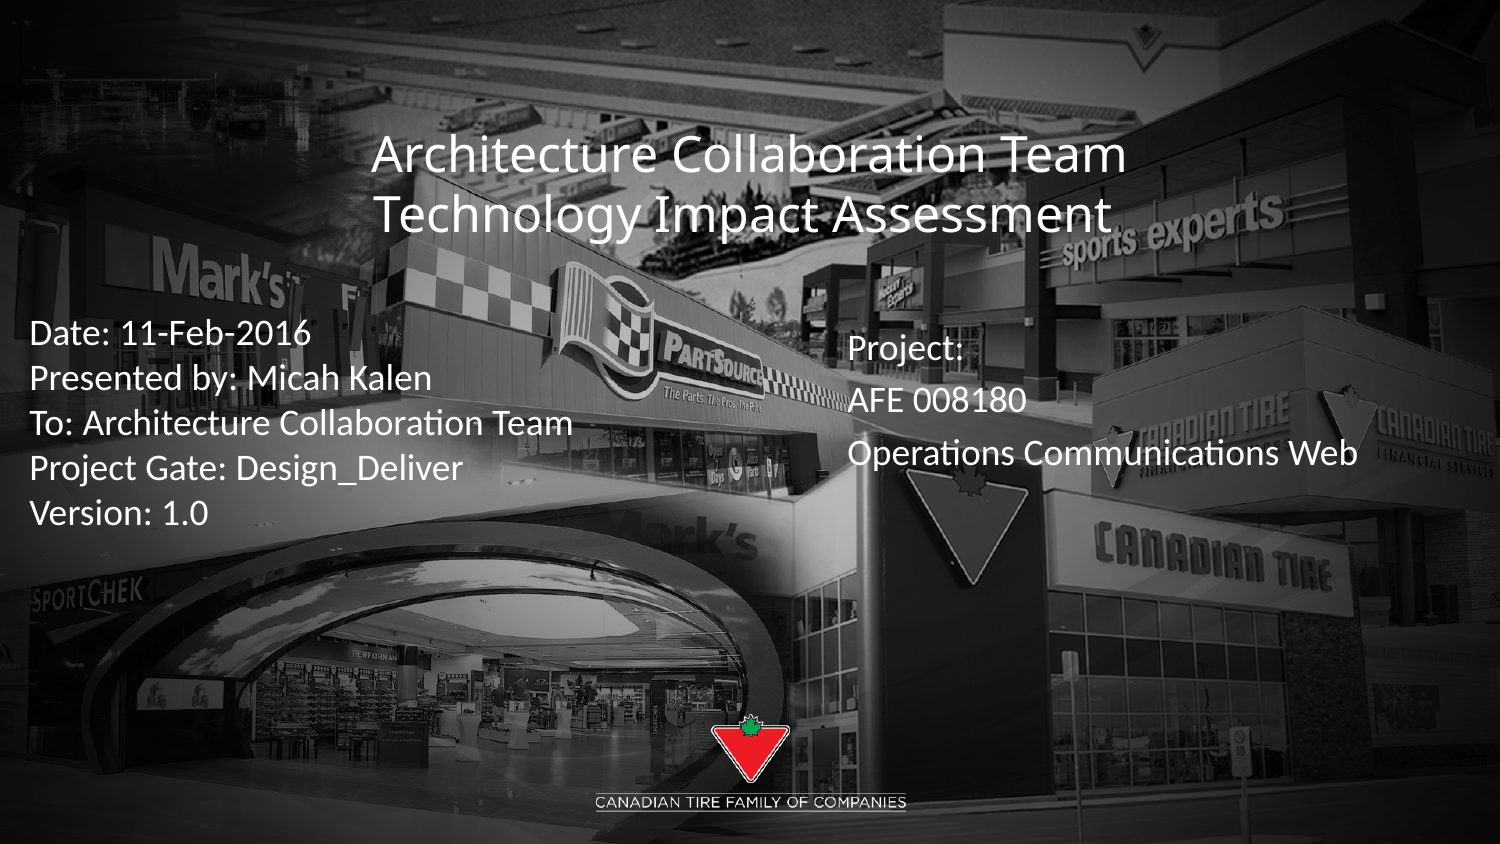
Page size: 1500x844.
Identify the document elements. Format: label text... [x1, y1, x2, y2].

text_box Date: 11-Feb-2016 Presented by: Micah Kalen To: Architecture Collaboration Team Project Gate: Design_Deliver Version: 1.0 [14, 300, 778, 541]
title Architecture Collaboration Team Technology Impact Assessment [112, 63, 1388, 301]
picture [0, 0, 1500, 844]
subtitle Project: AFE 008180 Operations Communications Web [832, 315, 1388, 653]
